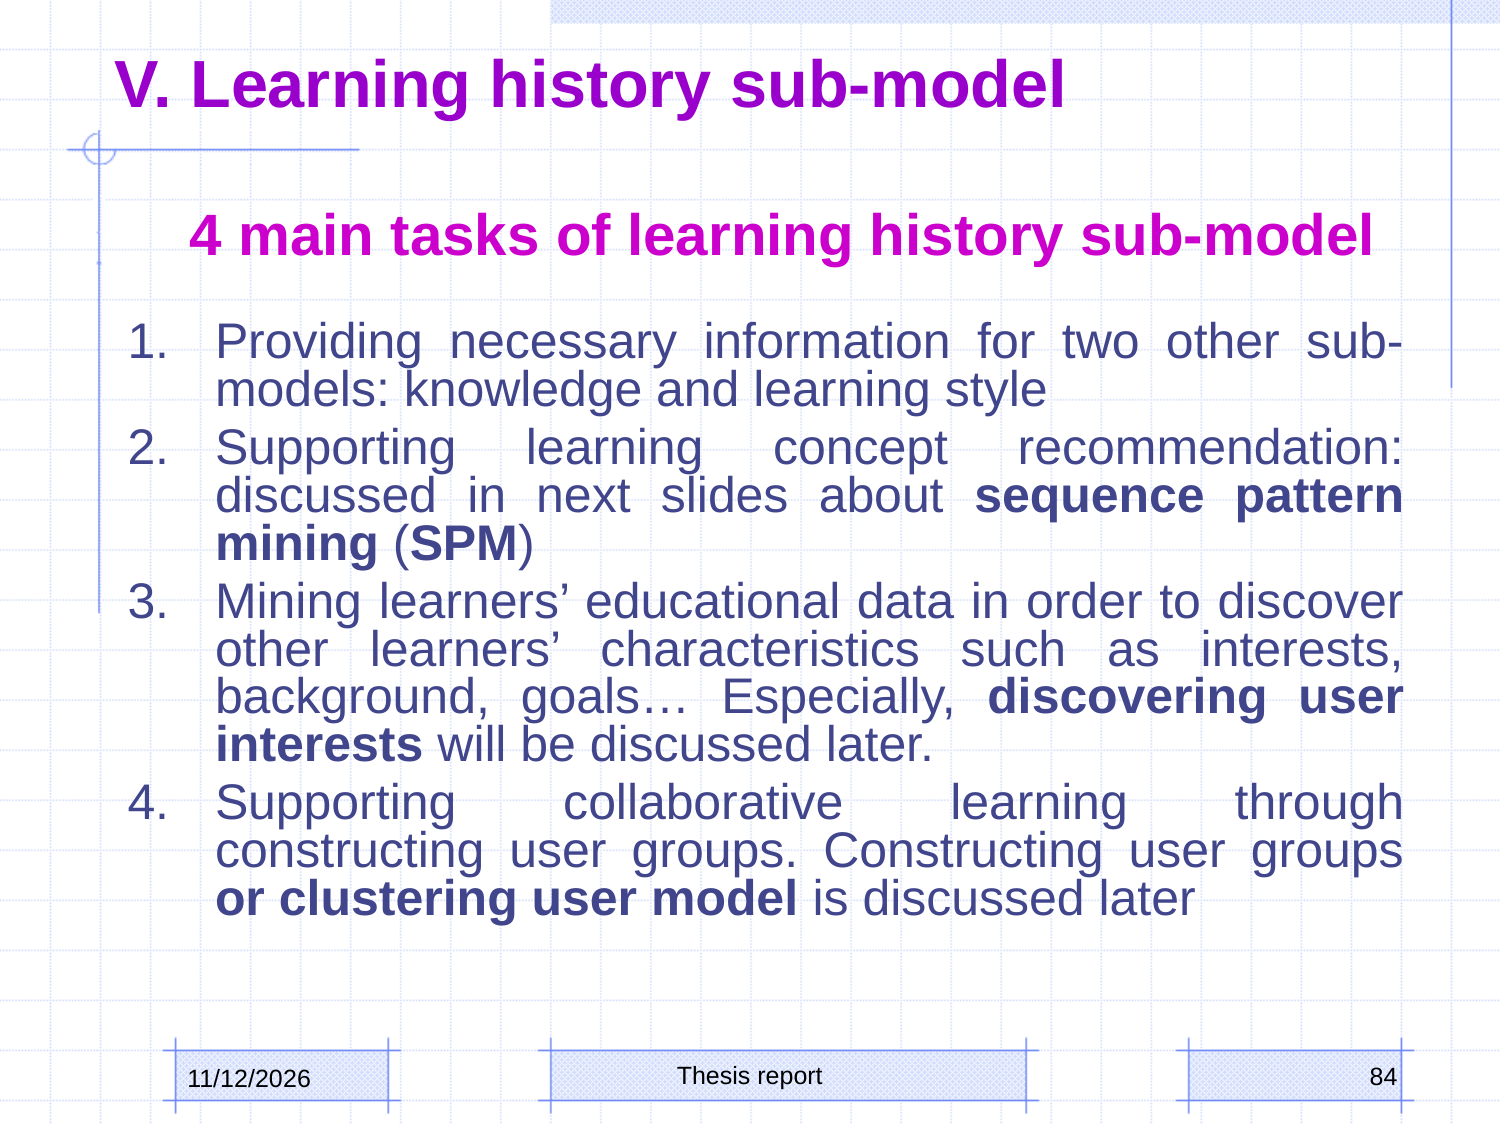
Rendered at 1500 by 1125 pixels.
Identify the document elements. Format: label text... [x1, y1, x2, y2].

list Providing necessary information for two other sub-models: knowledge and learning style Supporting learning concept recommendation: discussed in next slides about sequence pattern mining (SPM) Mining learners’ educational data in order to discover other learners’ characteristics such as interests, background, goals… Especially, discovering user interests will be discussed later. Supporting collaborative learning through constructing user groups. Constructing user groups or clustering user model is discussed later [112, 312, 1420, 988]
title V. Learning history sub-model [99, 12, 1439, 151]
picture [0, 0, 1500, 1125]
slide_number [172, 1054, 512, 1125]
footer Thesis report [512, 1052, 988, 1125]
slide_number 84 [1062, 1052, 1413, 1125]
text_box 4 main tasks of learning history sub-model [174, 189, 1400, 275]
